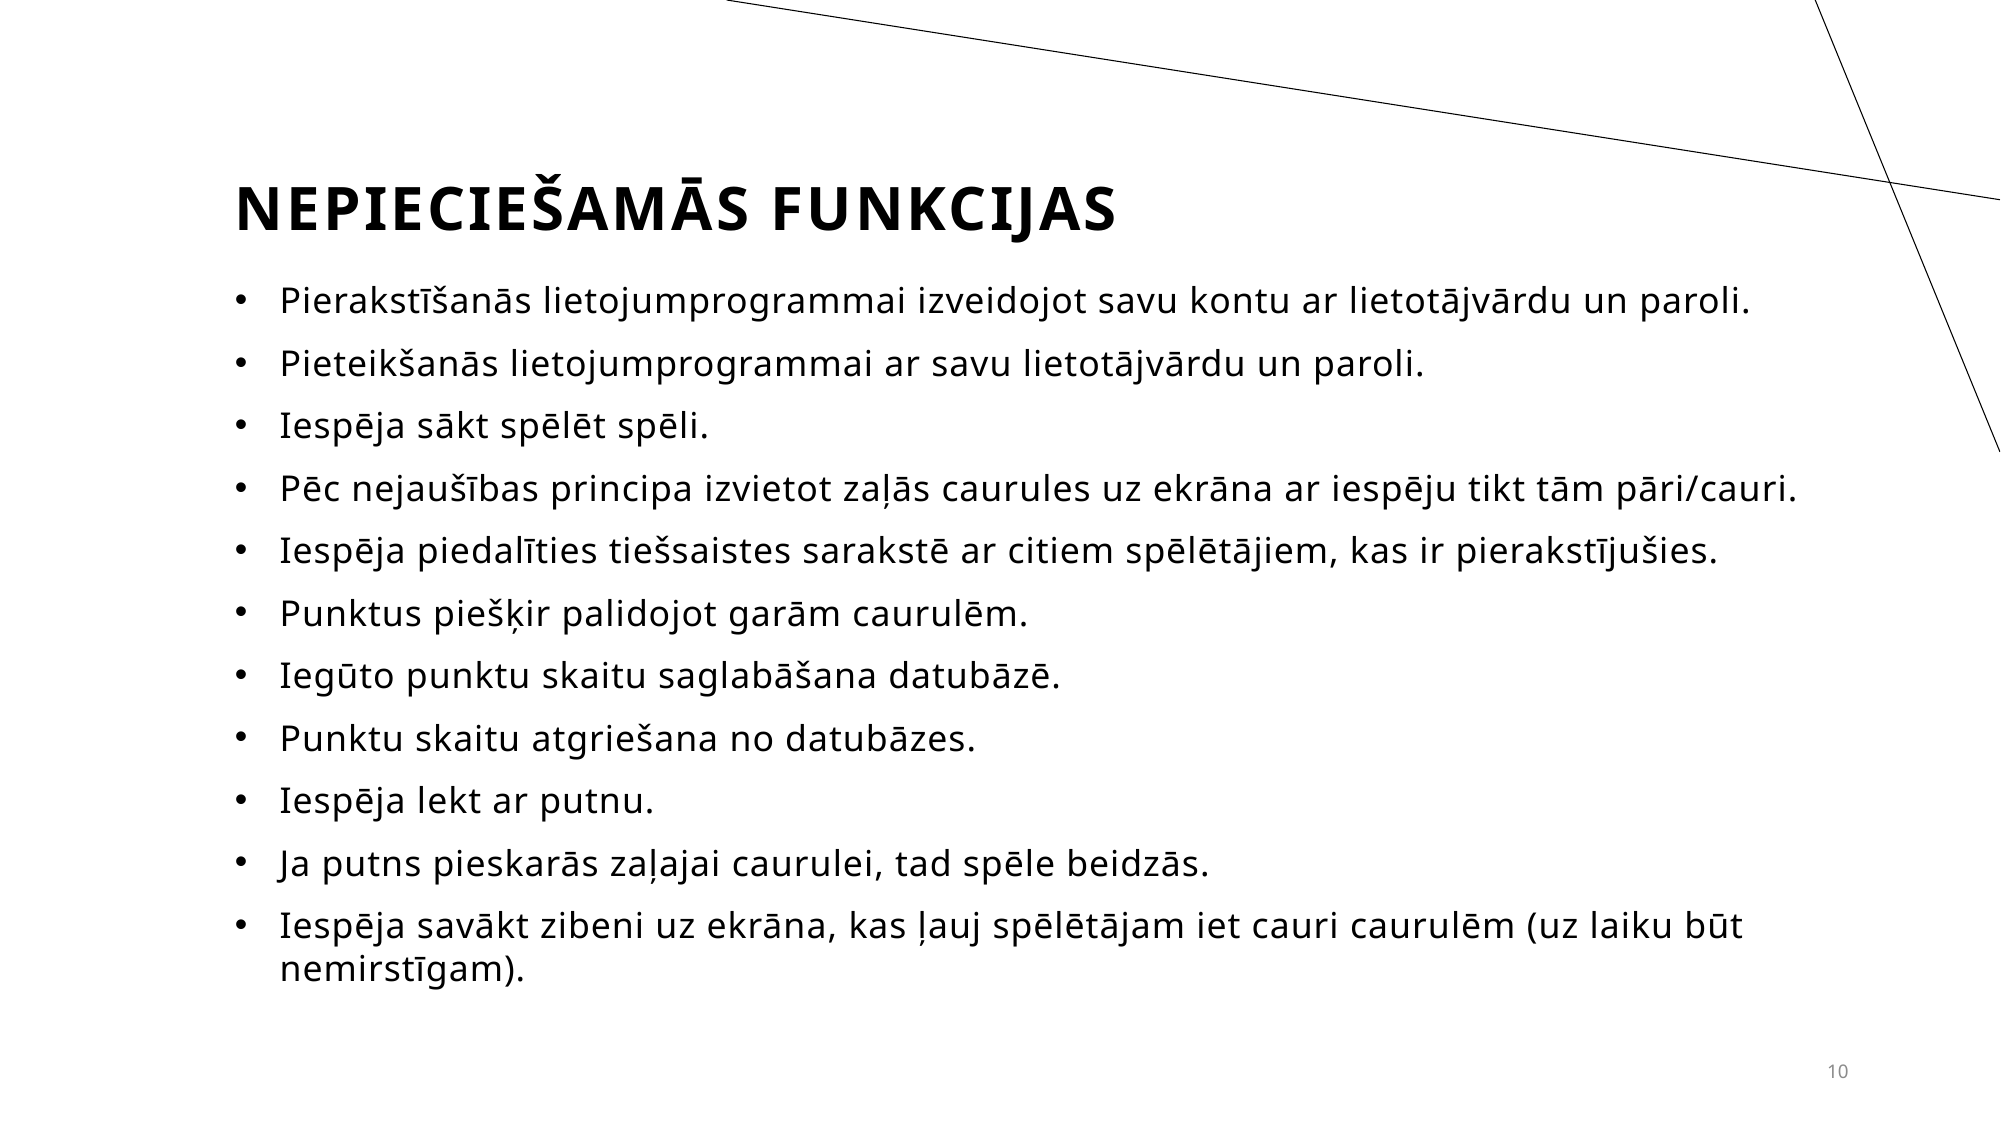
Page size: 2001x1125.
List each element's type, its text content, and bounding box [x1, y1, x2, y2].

slide_number 10 [1701, 1042, 1864, 1103]
list Pierakstīšanās lietojumprogrammai izveidojot savu kontu ar lietotājvārdu un paroli. Pieteikšanās lietojumprogrammai ar savu lietotājvārdu un paroli. Iespēja sākt spēlēt spēli. Pēc nejaušības principa izvietot zaļās caurules uz ekrāna ar iespēju tikt tām pāri/cauri. Iespēja piedalīties tiešsaistes sarakstē ar citiem spēlētājiem, kas ir pierakstījušies. Punktus piešķir palidojot garām caurulēm. Iegūto punktu skaitu saglabāšana datubāzē. Punktu skaitu atgriešana no datubāzes. Iespēja lekt ar putnu. Ja putns pieskarās zaļajai caurulei, tad spēle beidzās. Iespēja savākt zibeni uz ekrāna, kas ļauj spēlētājam iet cauri caurulēm (uz laiku būt nemirstīgam). [219, 278, 1818, 1043]
title Nepieciešamās funkcijas [219, 131, 1255, 251]
